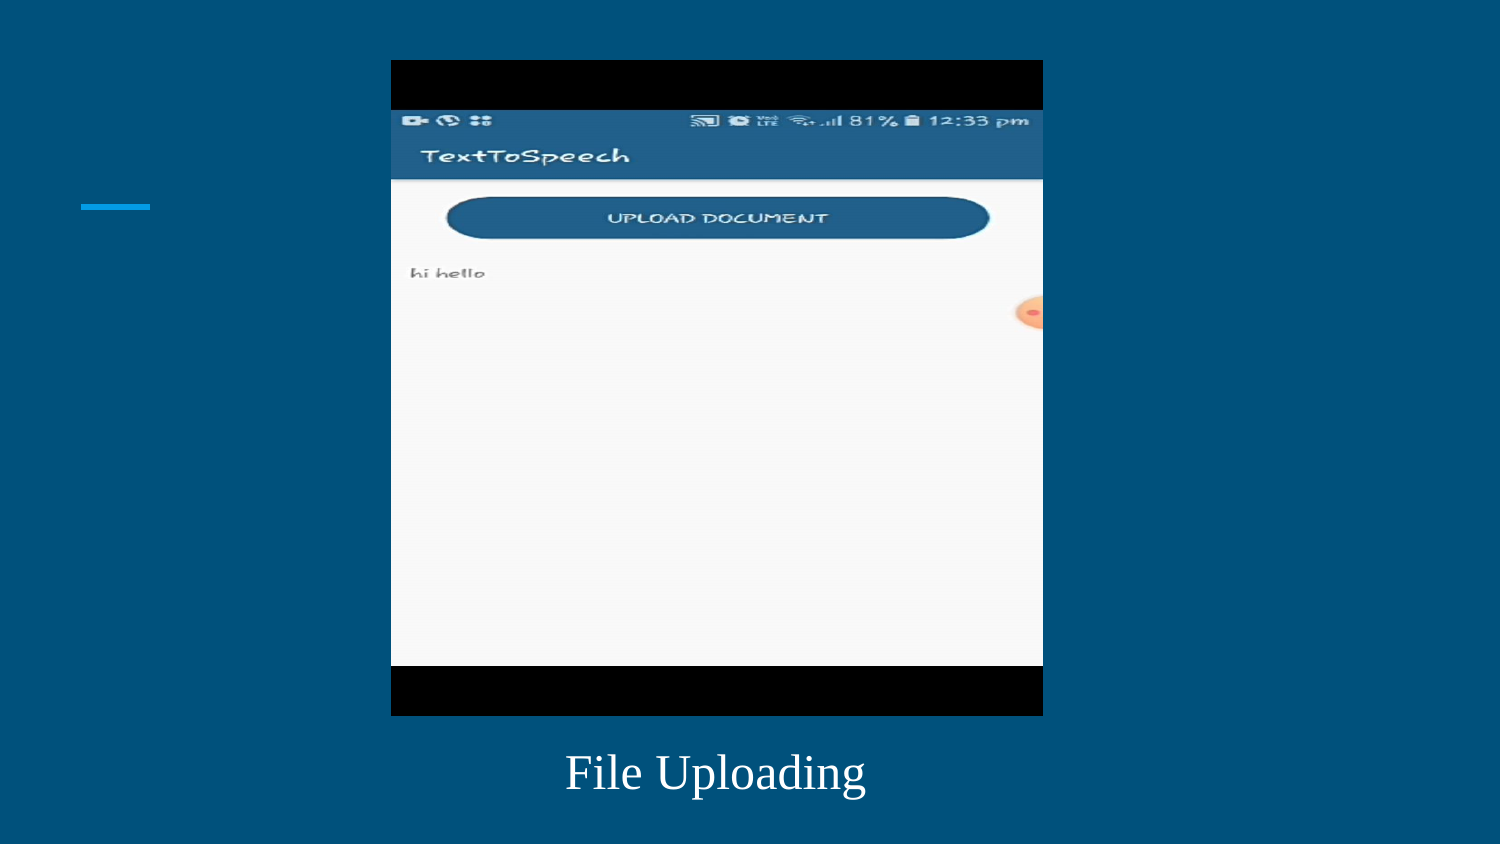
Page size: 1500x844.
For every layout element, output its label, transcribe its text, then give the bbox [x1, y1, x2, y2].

picture [392, 61, 1042, 715]
list File Uploading [430, 724, 1019, 815]
